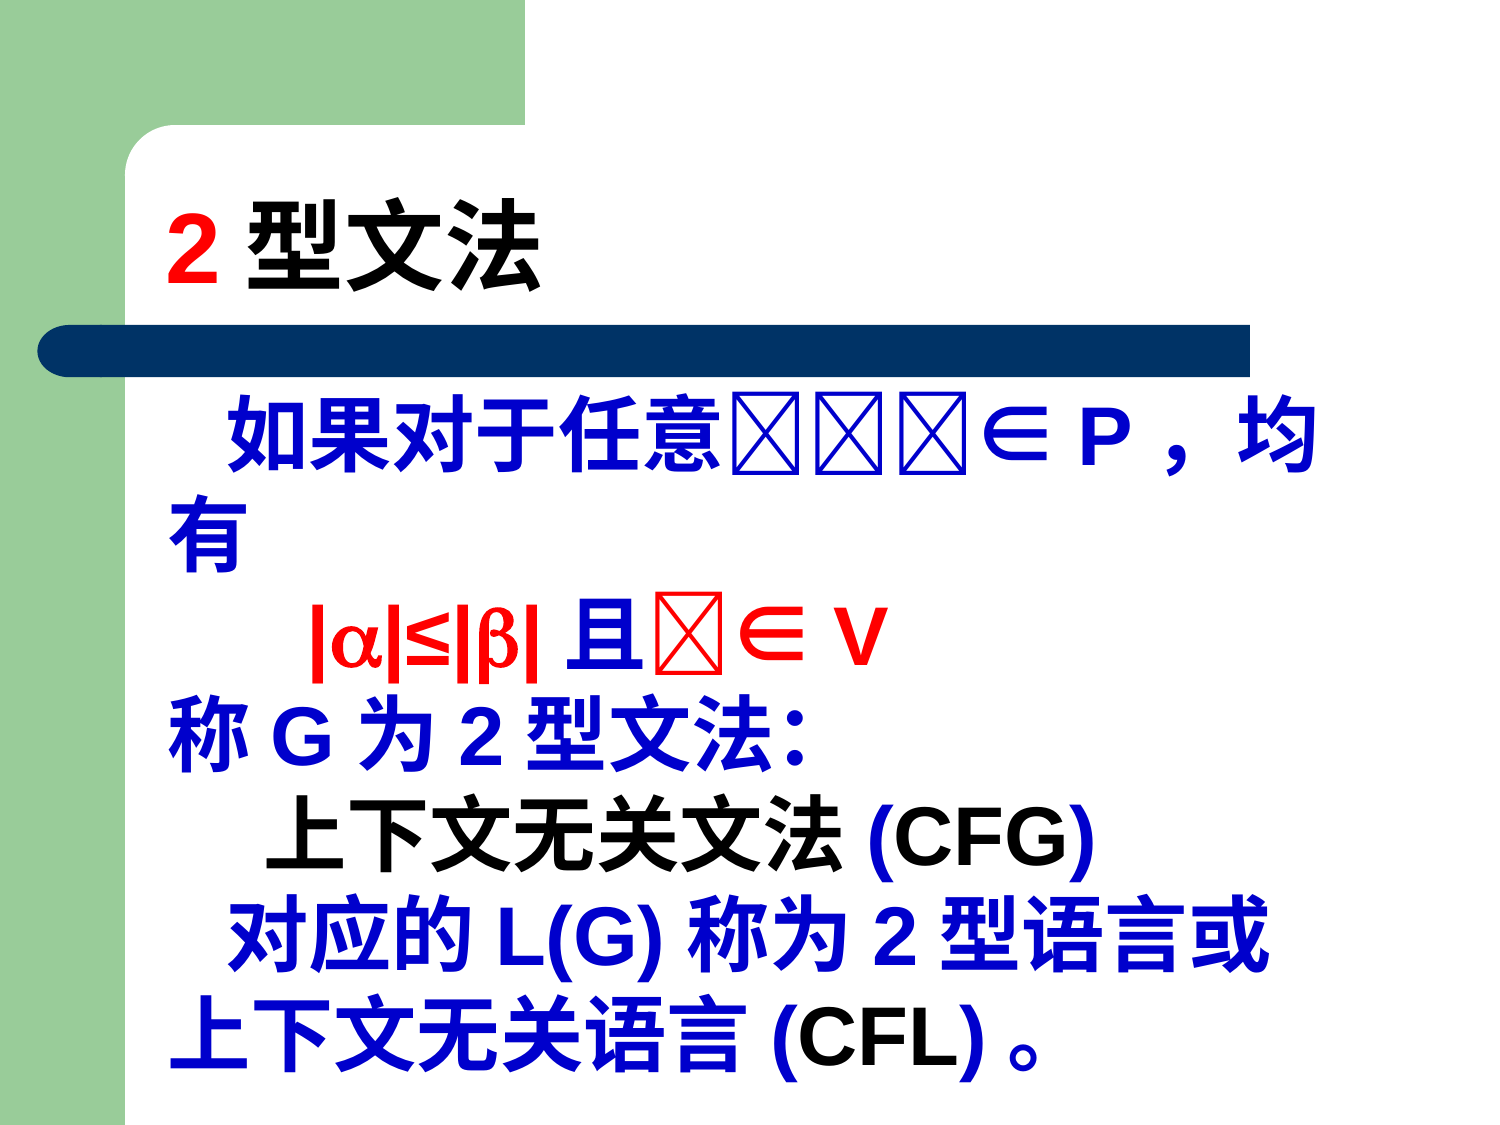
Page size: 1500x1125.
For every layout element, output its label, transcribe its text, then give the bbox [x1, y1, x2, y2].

list 如果对于任意∈P，均有 ||≤||且∈V 称G为2型文法： 上下文无关文法(CFG) 对应的L(G)称为2型语言或 上下文无关语言(CFL)。 [152, 374, 1384, 1020]
title 2型文法 [149, 124, 1463, 313]
